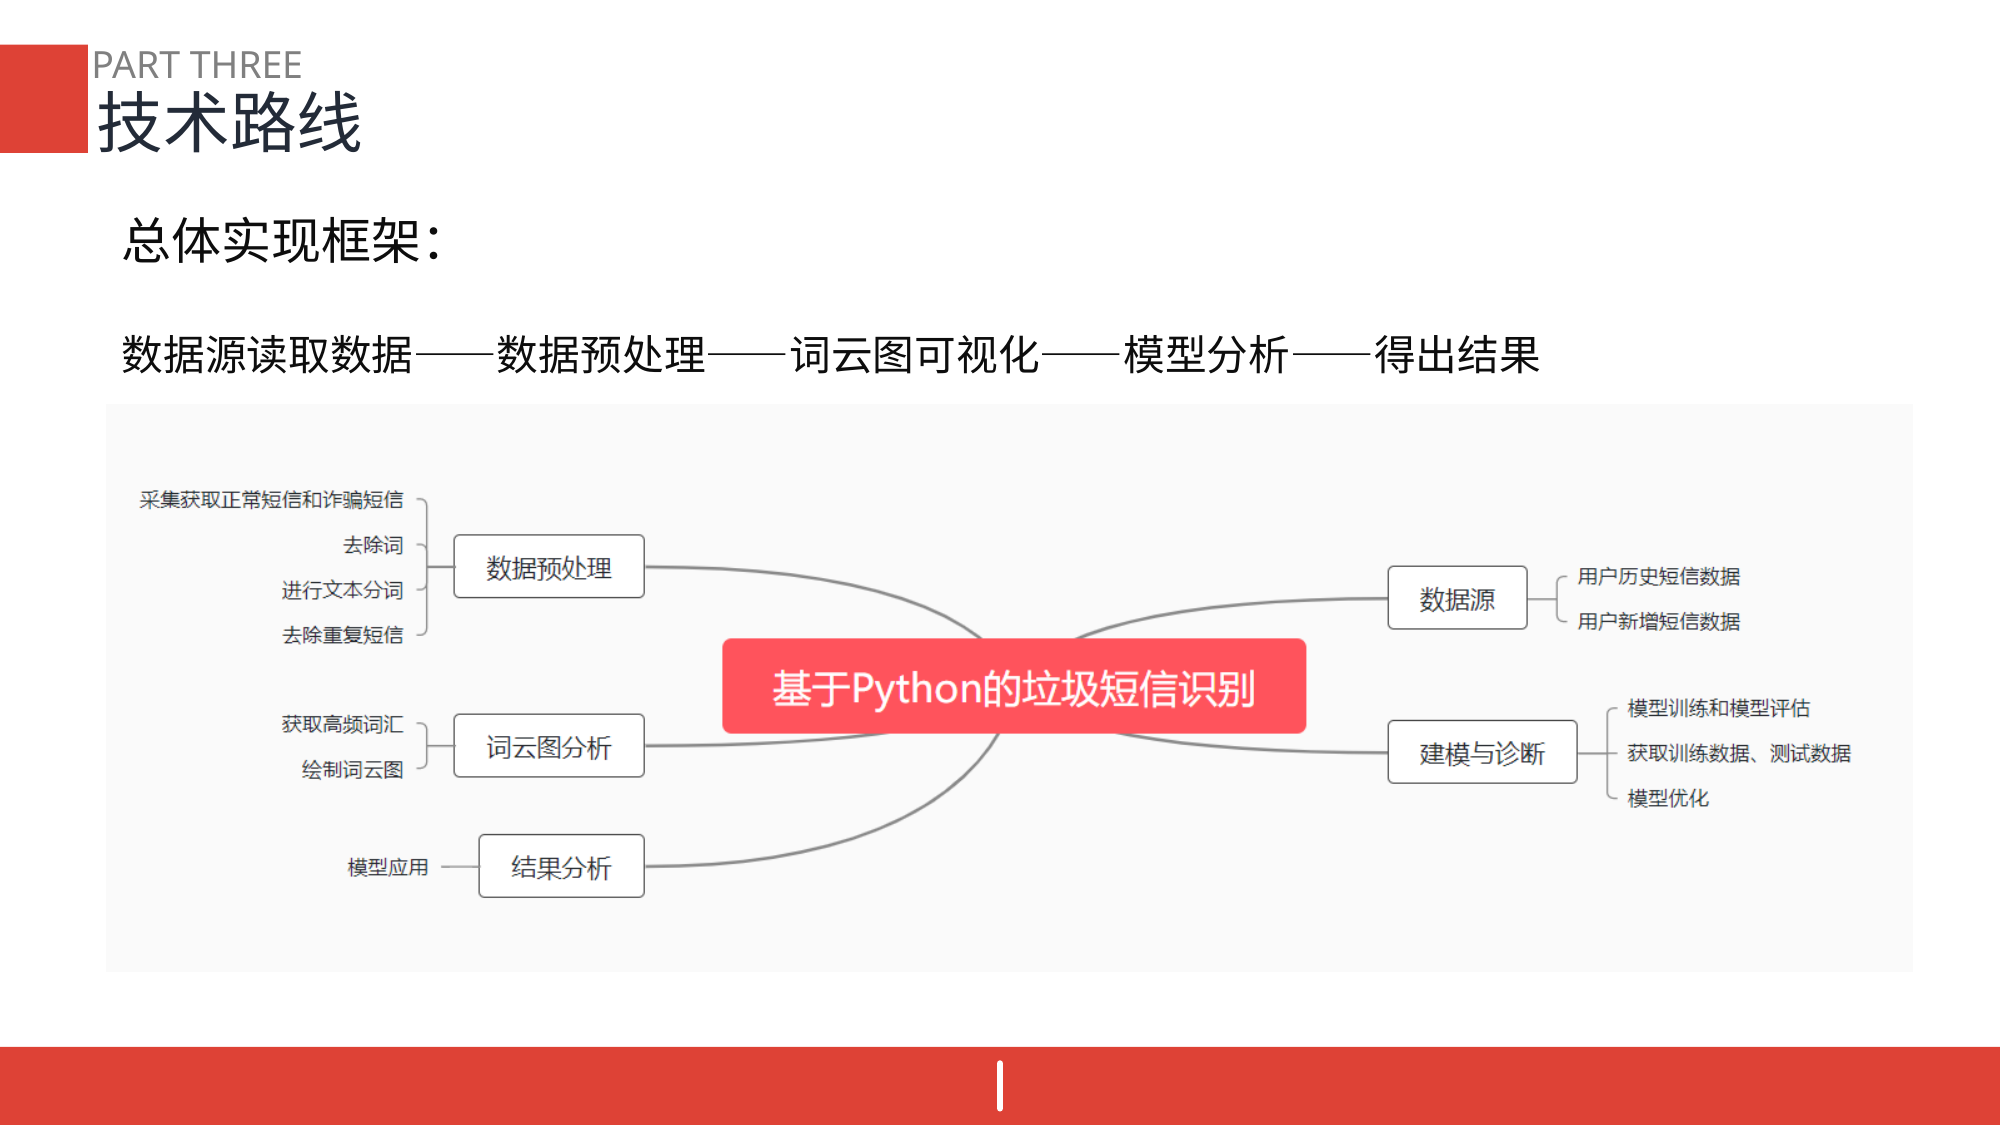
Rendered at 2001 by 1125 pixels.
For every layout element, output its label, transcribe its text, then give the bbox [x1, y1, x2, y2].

text_box [0, 1046, 2000, 1125]
text_box 技术路线 [81, 73, 469, 169]
text_box 总体实现框架： 数据源读取数据——数据预处理——词云图可视化——模型分析——得出结果 [106, 201, 1913, 387]
text_box PART THREE [76, 33, 318, 94]
picture [106, 404, 1913, 972]
text_box [0, 44, 89, 154]
